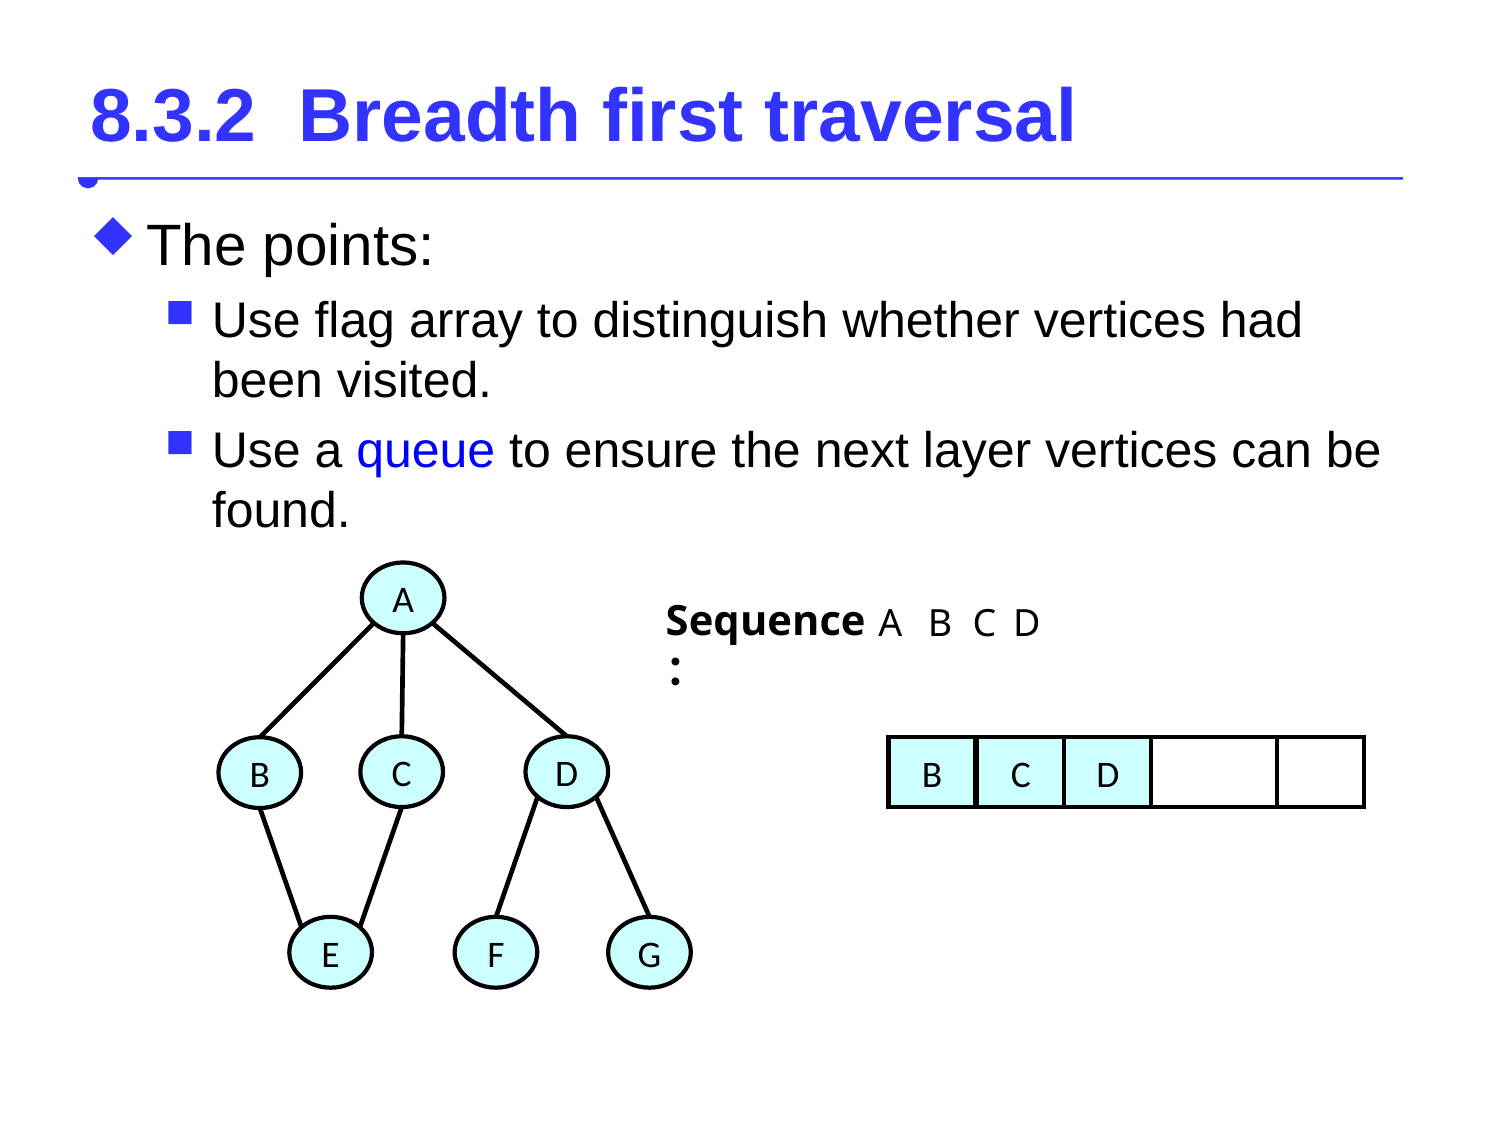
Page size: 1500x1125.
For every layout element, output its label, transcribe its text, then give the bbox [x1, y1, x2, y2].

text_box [890, 736, 1365, 808]
text_box A [895, 591, 913, 652]
title 8.3.2 Breadth first traversal [74, 44, 1426, 178]
list The points: Use flag array to distinguish whether vertices had been visited. Use a queue to ensure the next layer vertices can be found. [74, 199, 1426, 997]
text_box D [998, 591, 1056, 652]
text_box Sequence： [696, 586, 895, 701]
text_box C [957, 591, 998, 652]
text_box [218, 562, 692, 988]
text_box B [913, 591, 957, 652]
